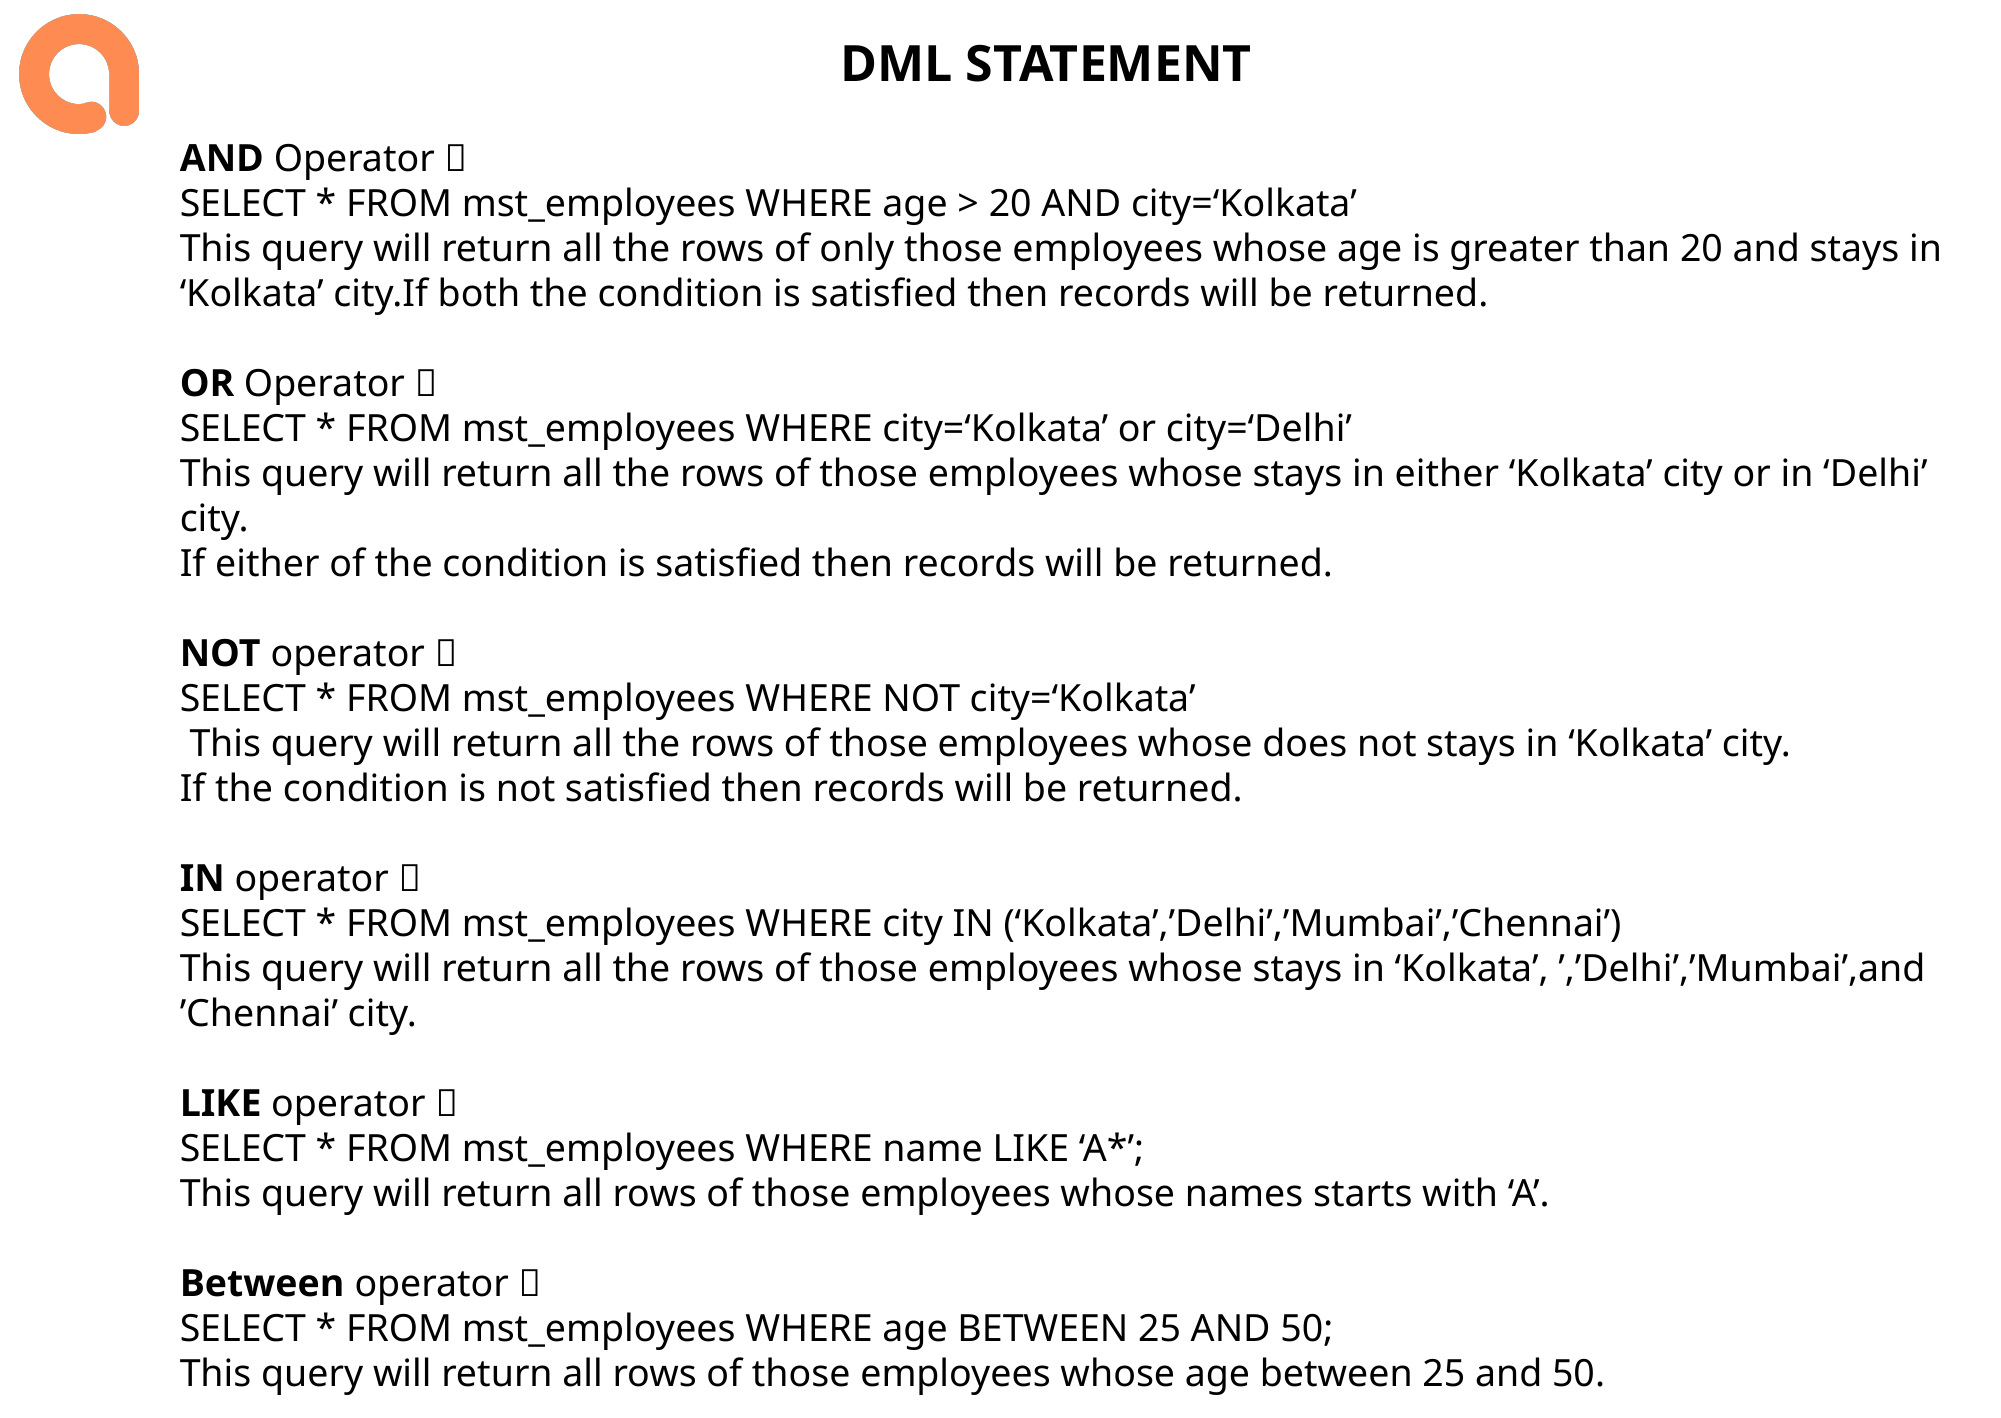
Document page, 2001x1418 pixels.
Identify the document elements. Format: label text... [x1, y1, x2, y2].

text_box DML Statement [825, 23, 1268, 99]
text_box AND Operator  SELECT * FROM mst_employees WHERE age > 20 AND city=‘Kolkata’ This query will return all the rows of only those employees whose age is greater than 20 and stays in ‘Kolkata’ city.If both the condition is satisfied then records will be returned. OR Operator  SELECT * FROM mst_employees WHERE city=‘Kolkata’ or city=‘Delhi’ This query will return all the rows of those employees whose stays in either ‘Kolkata’ city or in ‘Delhi’ city. If either of the condition is satisfied then records will be returned. NOT operator  SELECT * FROM mst_employees WHERE NOT city=‘Kolkata’ This query will return all the rows of those employees whose does not stays in ‘Kolkata’ city. If the condition is not satisfied then records will be returned. IN operator  SELECT * FROM mst_employees WHERE city IN (‘Kolkata’,’Delhi’,’Mumbai’,’Chennai’) This query will return all the rows of those employees whose stays in ‘Kolkata’, ’,’Delhi’,’Mumbai’,and ’Chennai’ city. LIKE operator  SELECT * FROM mst_employees WHERE name LIKE ‘A*’; This query will return all rows of those employees whose names starts with ‘A’. Between operator  SELECT * FROM mst_employees WHERE age BETWEEN 25 AND 50; This query will return all rows of those employees whose age between 25 and 50. [165, 127, 1981, 1402]
picture [19, 14, 139, 134]
